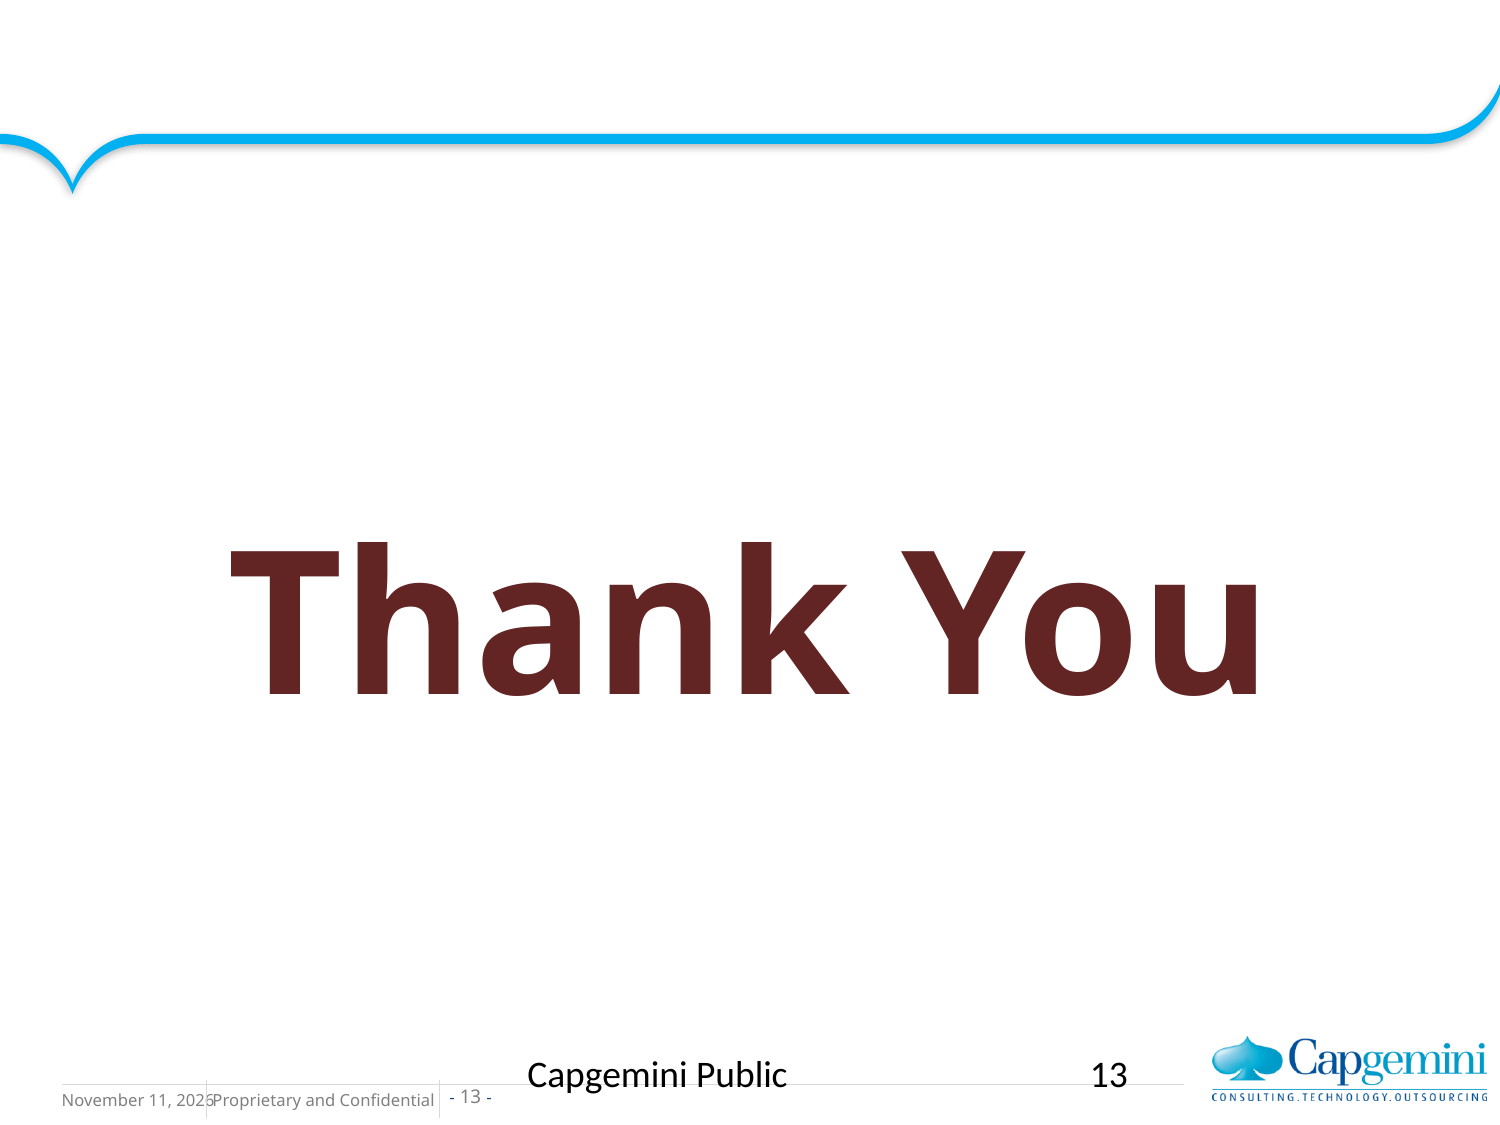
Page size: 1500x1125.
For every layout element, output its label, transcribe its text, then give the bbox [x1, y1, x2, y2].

picture [1249, 1036, 1487, 1101]
picture [1212, 1036, 1247, 1042]
text_box Thank You [212, 486, 1288, 742]
footer Capgemini Public [512, 1042, 988, 1103]
slide_number 13 [1074, 1042, 1425, 1103]
